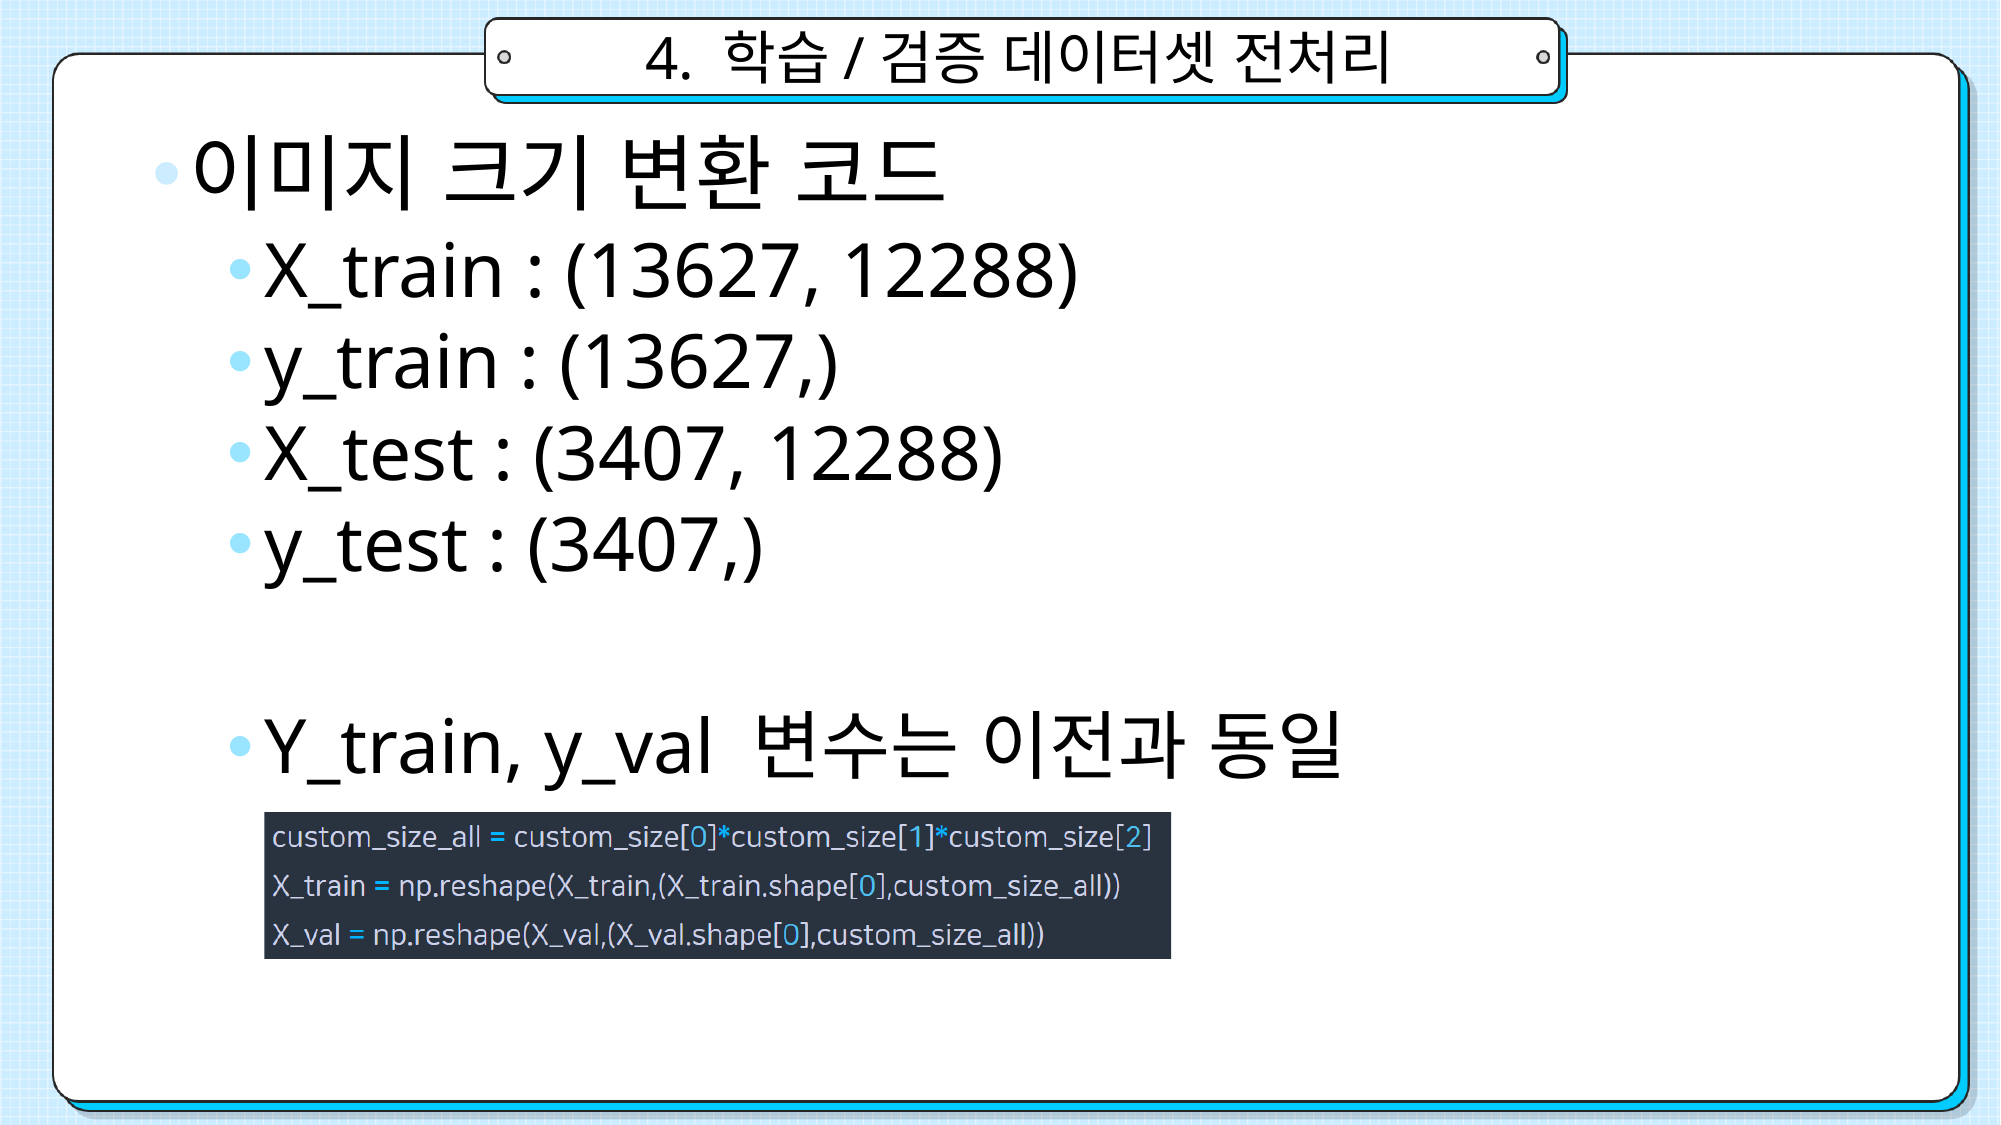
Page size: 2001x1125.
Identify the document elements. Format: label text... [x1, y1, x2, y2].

list 이미지 크기 변환 코드 X_train : (13627, 12288) y_train : (13627,) X_test : (3407, 12288) y_test : (3407,) Y_train, y_val 변수는 이전과 동일 [137, 125, 1863, 1014]
title 4. 학습/검증 데이터셋 전처리 [482, 8, 1557, 112]
picture [0, 0, 2000, 1125]
